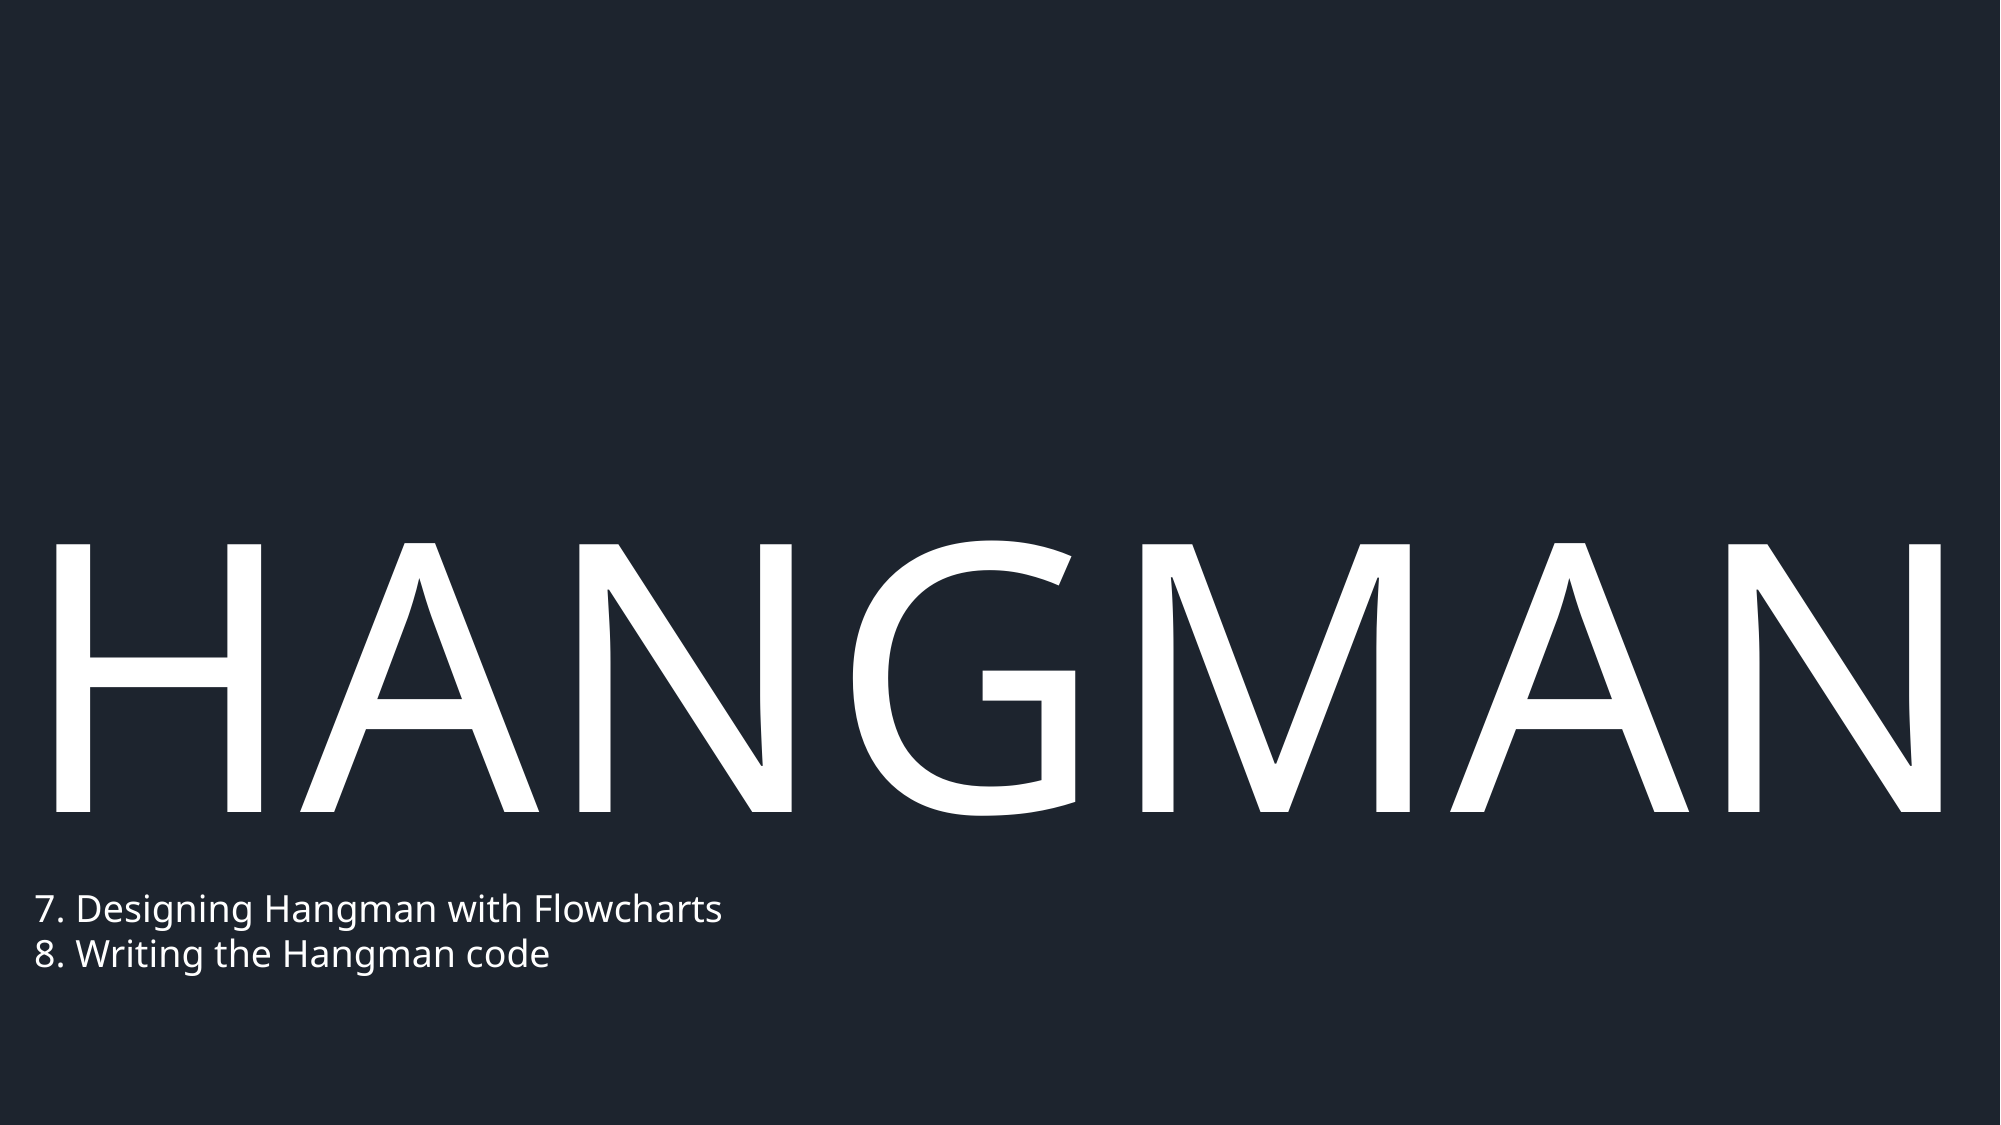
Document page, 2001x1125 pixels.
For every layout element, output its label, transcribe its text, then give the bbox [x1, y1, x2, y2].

text_box 7. Designing Hangman with Flowcharts 8. Writing the Hangman code [0, 878, 796, 983]
title HANGMAN [0, 419, 2000, 879]
